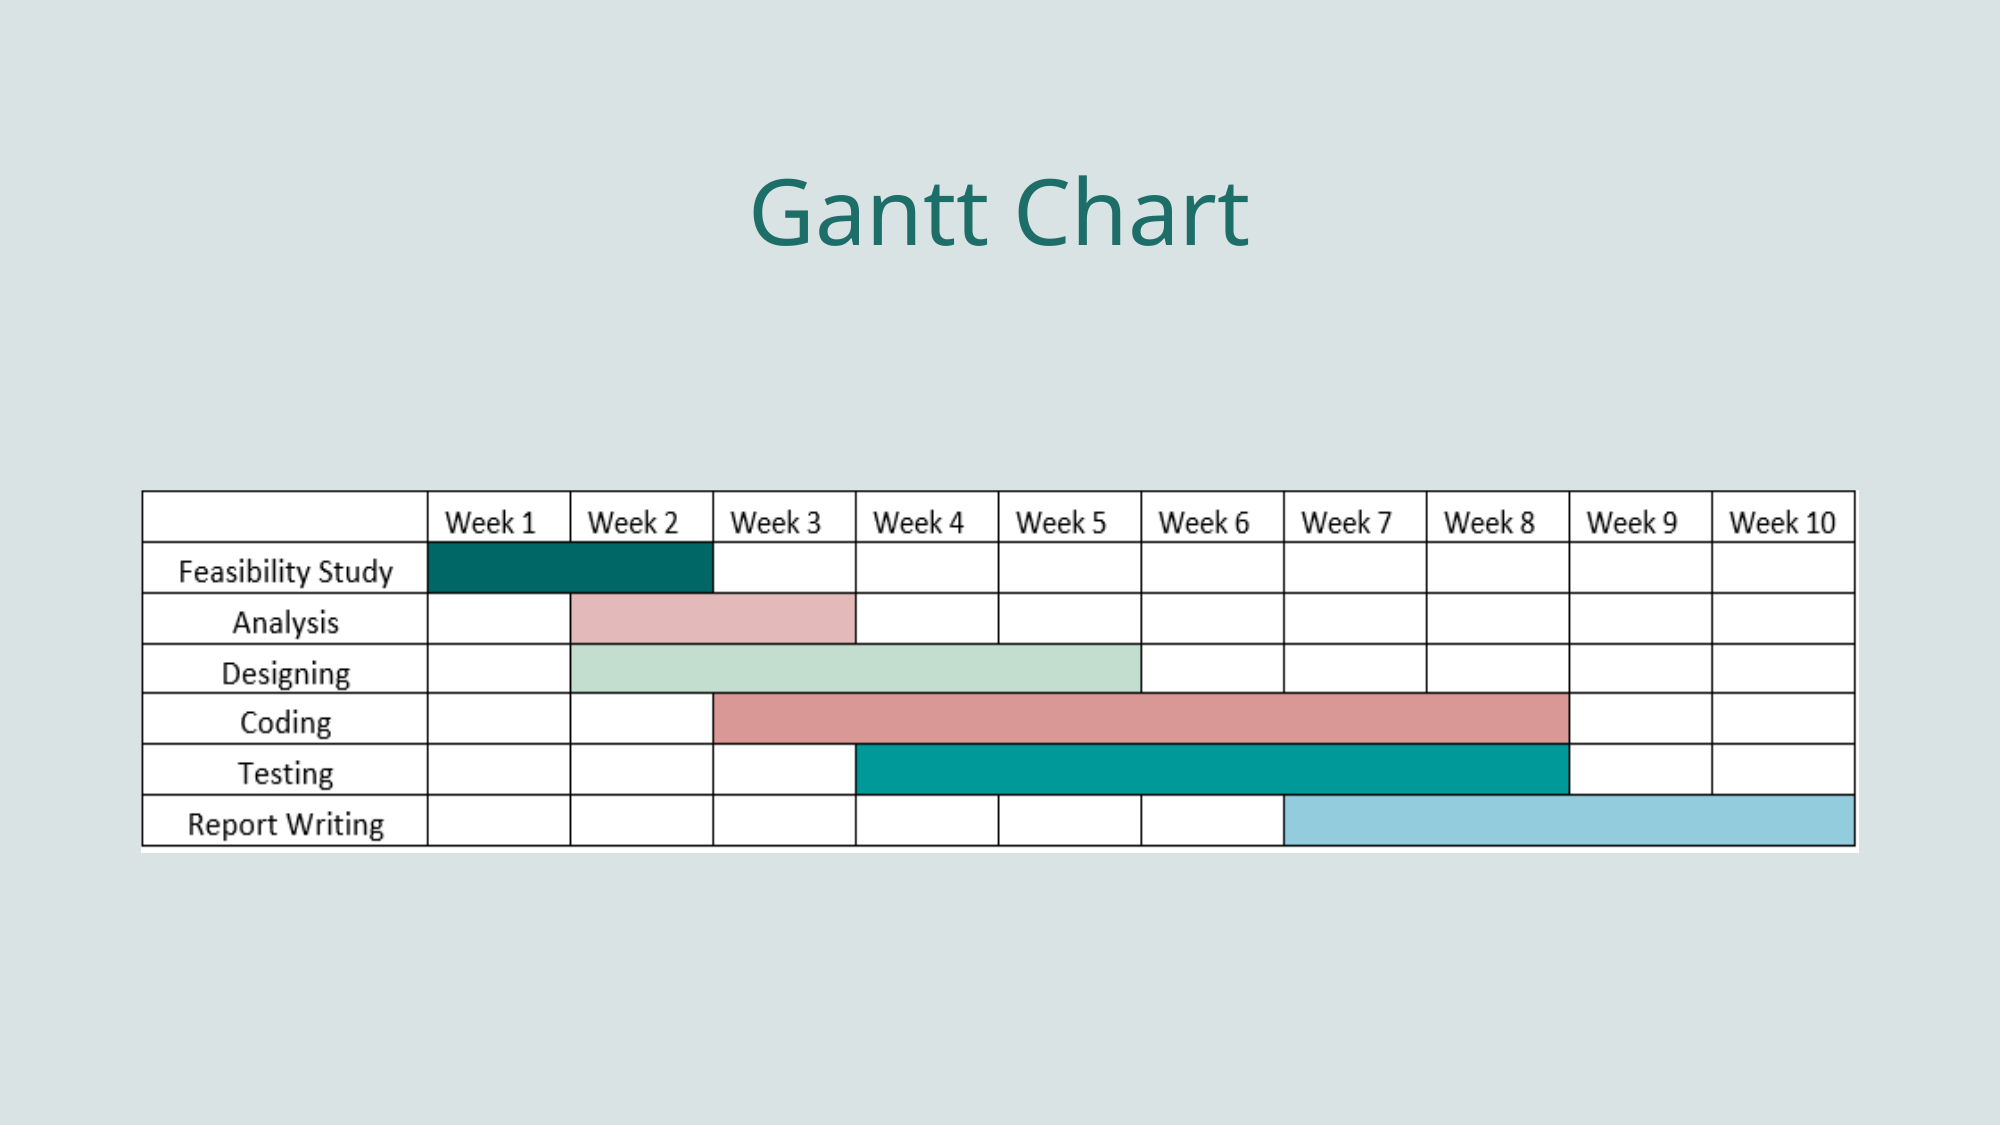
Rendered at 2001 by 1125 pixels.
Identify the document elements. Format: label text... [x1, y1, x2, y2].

picture [140, 490, 1860, 853]
text_box Gantt Chart [734, 145, 1266, 271]
